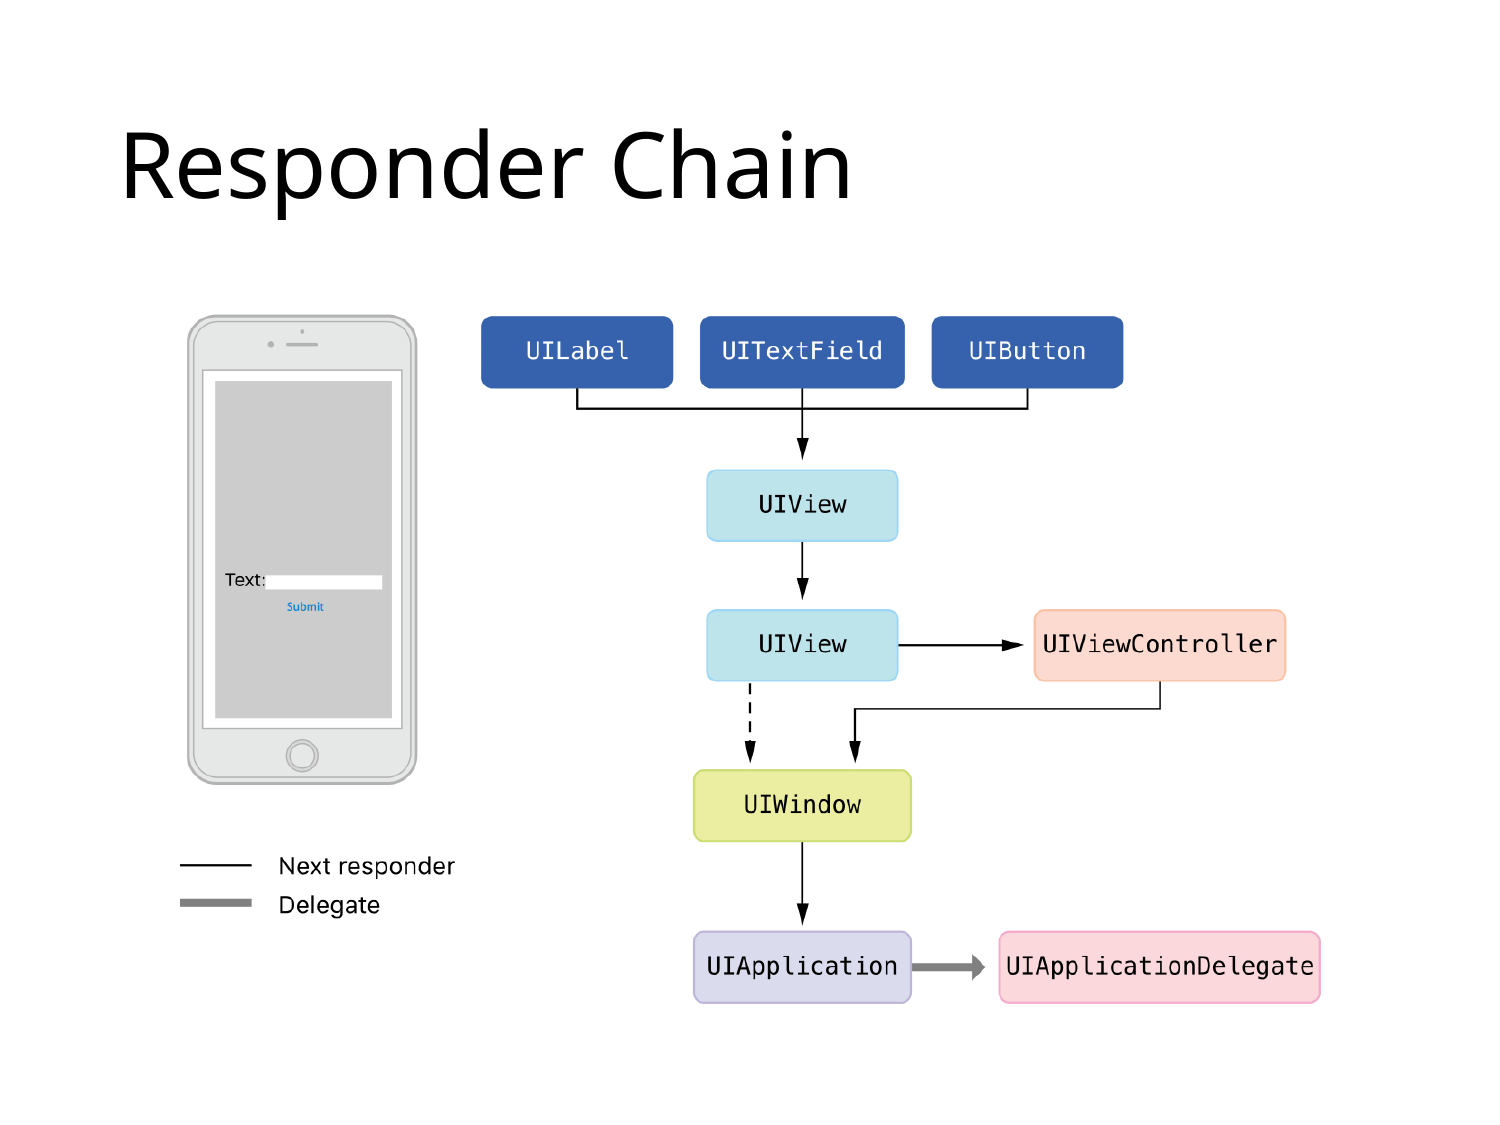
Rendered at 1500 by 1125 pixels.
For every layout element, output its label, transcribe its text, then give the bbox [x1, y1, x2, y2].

title Responder Chain [103, 59, 1397, 278]
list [169, 299, 1331, 1014]
